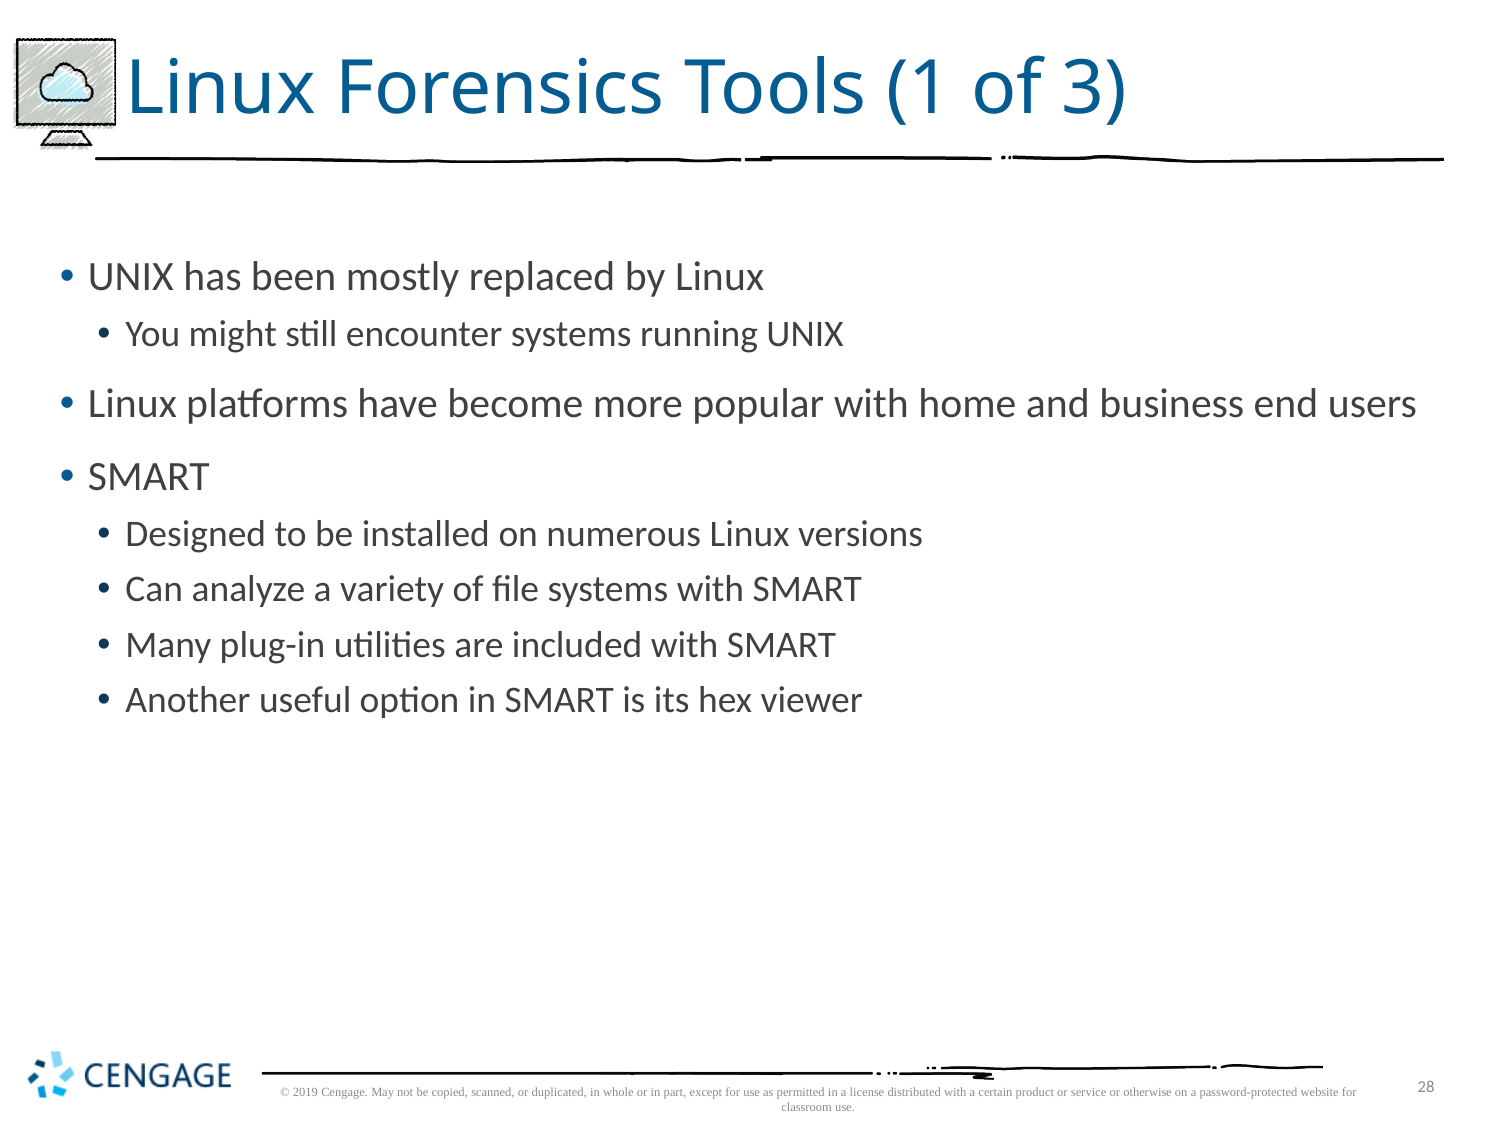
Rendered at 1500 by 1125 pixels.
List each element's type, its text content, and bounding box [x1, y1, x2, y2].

picture [261, 1064, 1323, 1079]
picture [12, 36, 117, 151]
list UNIX has been mostly replaced by Linux You might still encounter systems running UNIX Linux platforms have become more popular with home and business end users SMART Designed to be installed on numerous Linux versions Can analyze a variety of file systems with SMART Many plug-in utilities are included with SMART Another useful option in SMART is its hex viewer [59, 252, 1441, 726]
title Linux Forensics Tools (1 of 3) [125, 52, 1442, 130]
picture [95, 155, 1444, 163]
footer © 2019 Cengage. May not be copied, scanned, or duplicated, in whole or in part, except for use as permitted in a license distributed with a certain product or service or otherwise on a password-protected website for classroom use. [261, 1079, 1375, 1120]
picture [7, 1037, 244, 1111]
